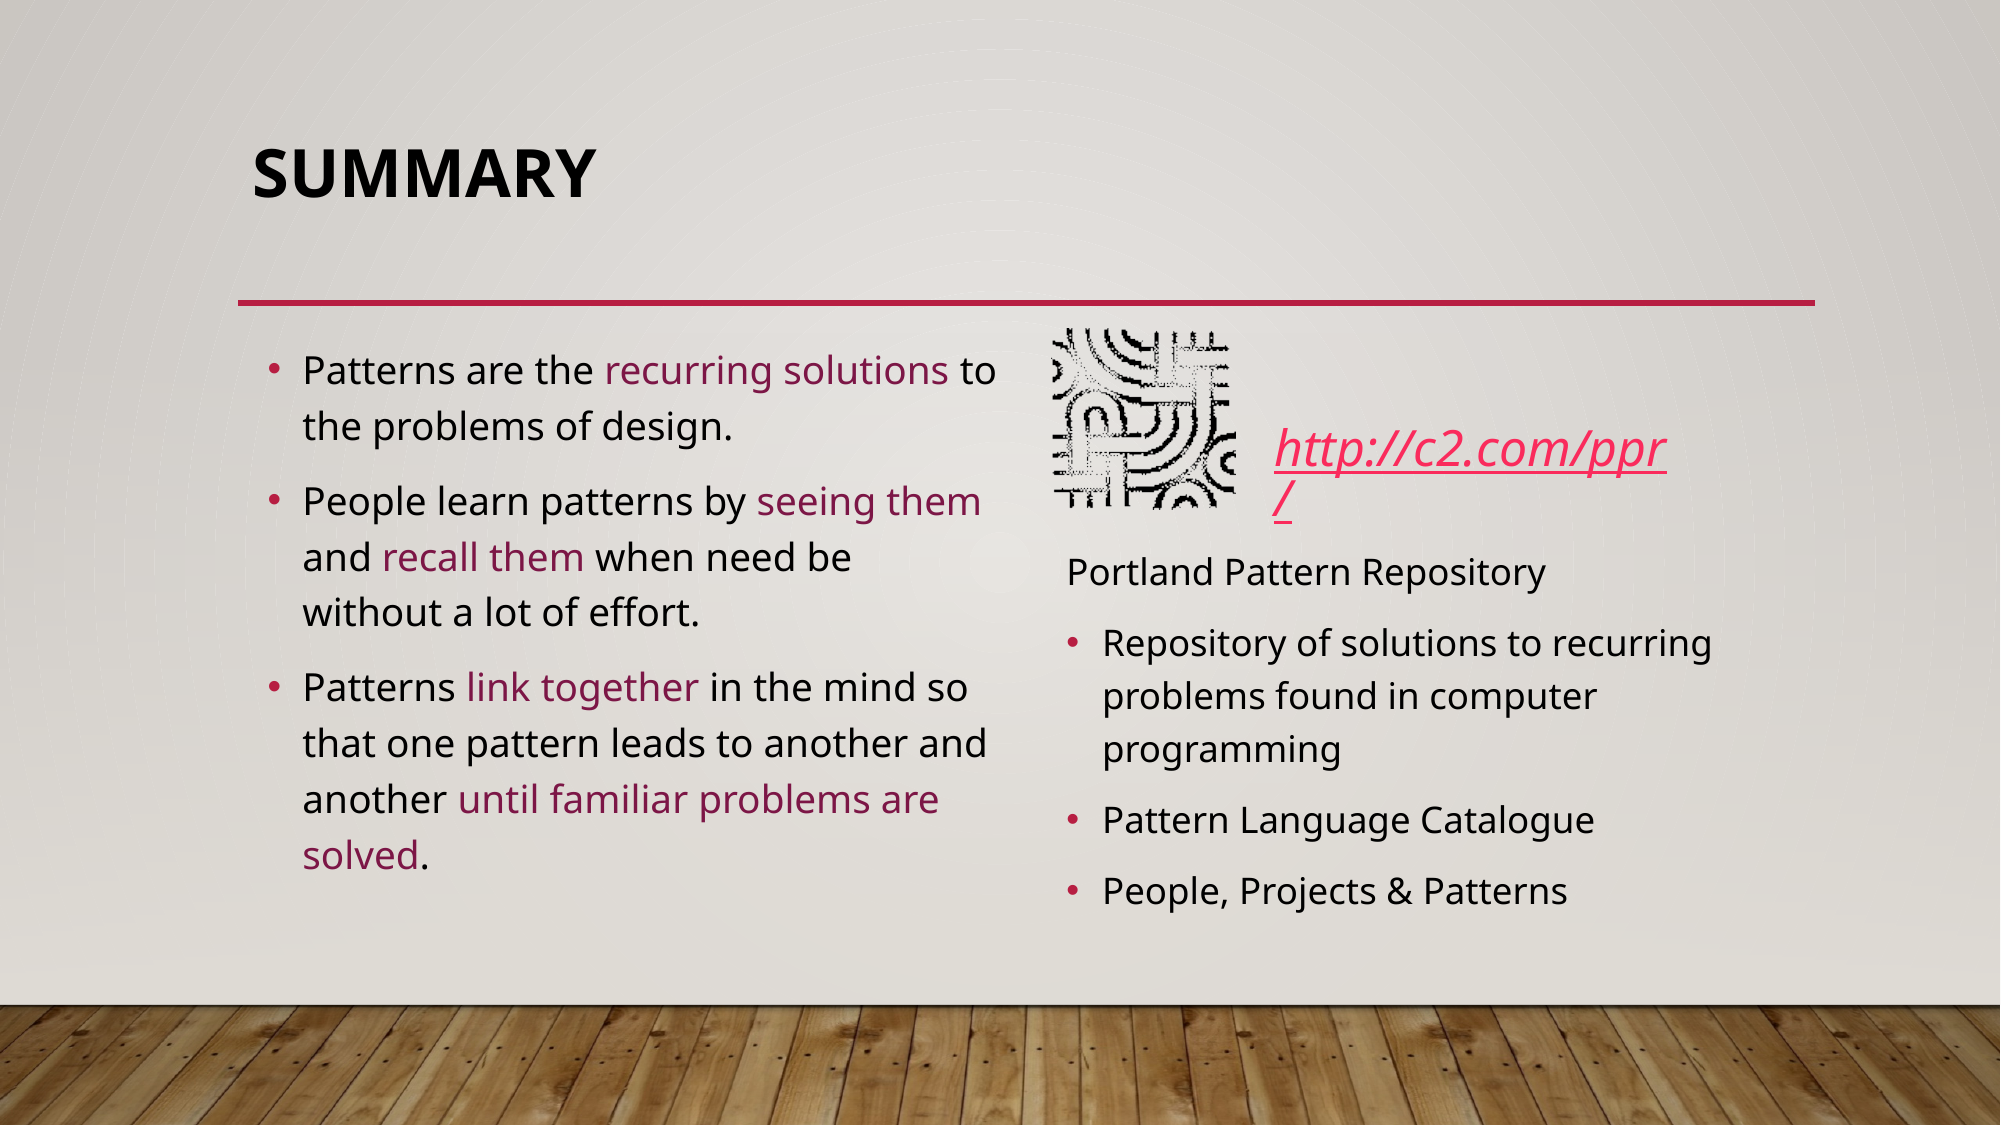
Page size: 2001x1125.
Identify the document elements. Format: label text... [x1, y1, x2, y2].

text_box Portland Pattern Repository Repository of solutions to recurring problems found in computer programming Pattern Language Catalogue People, Projects & Patterns [1051, 532, 1814, 921]
title Summary [237, 132, 1814, 306]
text_box http://c2.com/ppr/ [1259, 409, 1684, 493]
picture [0, 1005, 2000, 1125]
list Patterns are the recurring solutions to the problems of design. People learn patterns by seeing them and recall them when need be without a lot of effort. Patterns link together in the mind so that one pattern leads to another and another until familiar problems are solved. [252, 328, 1015, 895]
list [1051, 328, 1236, 511]
